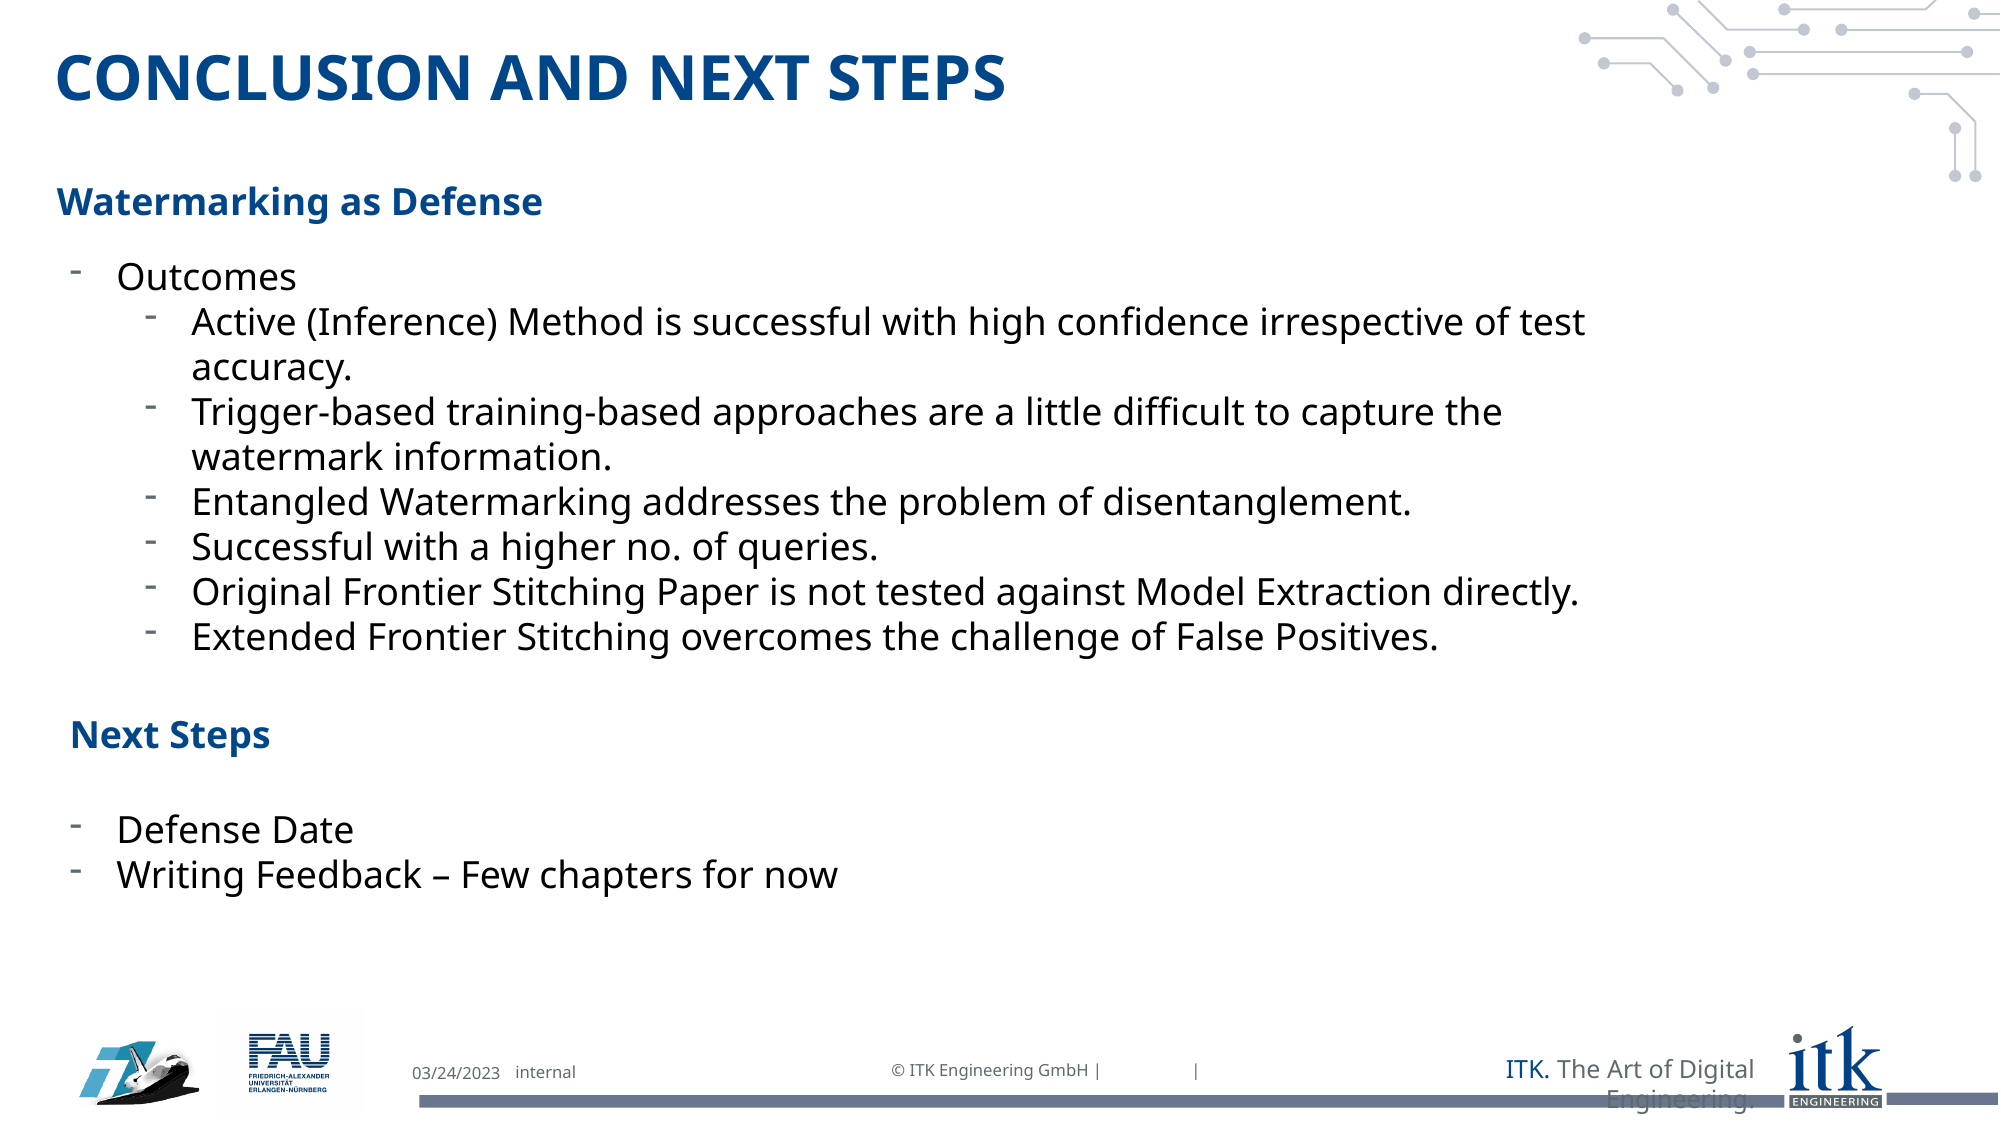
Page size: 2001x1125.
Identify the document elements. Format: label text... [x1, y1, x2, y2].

title Conclusion and next steps [54, 38, 1863, 114]
text_box Watermarking as Defense [42, 170, 1044, 230]
text_box Outcomes Active (Inference) Method is successful with high confidence irrespective of test accuracy. Trigger-based training-based approaches are a little difficult to capture the watermark information. Entangled Watermarking addresses the problem of disentanglement. Successful with a higher no. of queries. Original Frontier Stitching Paper is not tested against Model Extraction directly. Extended Frontier Stitching overcomes the challenge of False Positives. [54, 245, 1676, 710]
picture [1789, 1026, 1882, 1108]
footer internal [515, 1062, 728, 1084]
picture [215, 1007, 364, 1119]
text_box Defense Date Writing Feedback – Few chapters for now [54, 798, 1676, 904]
text_box Next Steps [54, 703, 1057, 764]
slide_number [409, 1062, 503, 1084]
picture [77, 1039, 200, 1108]
